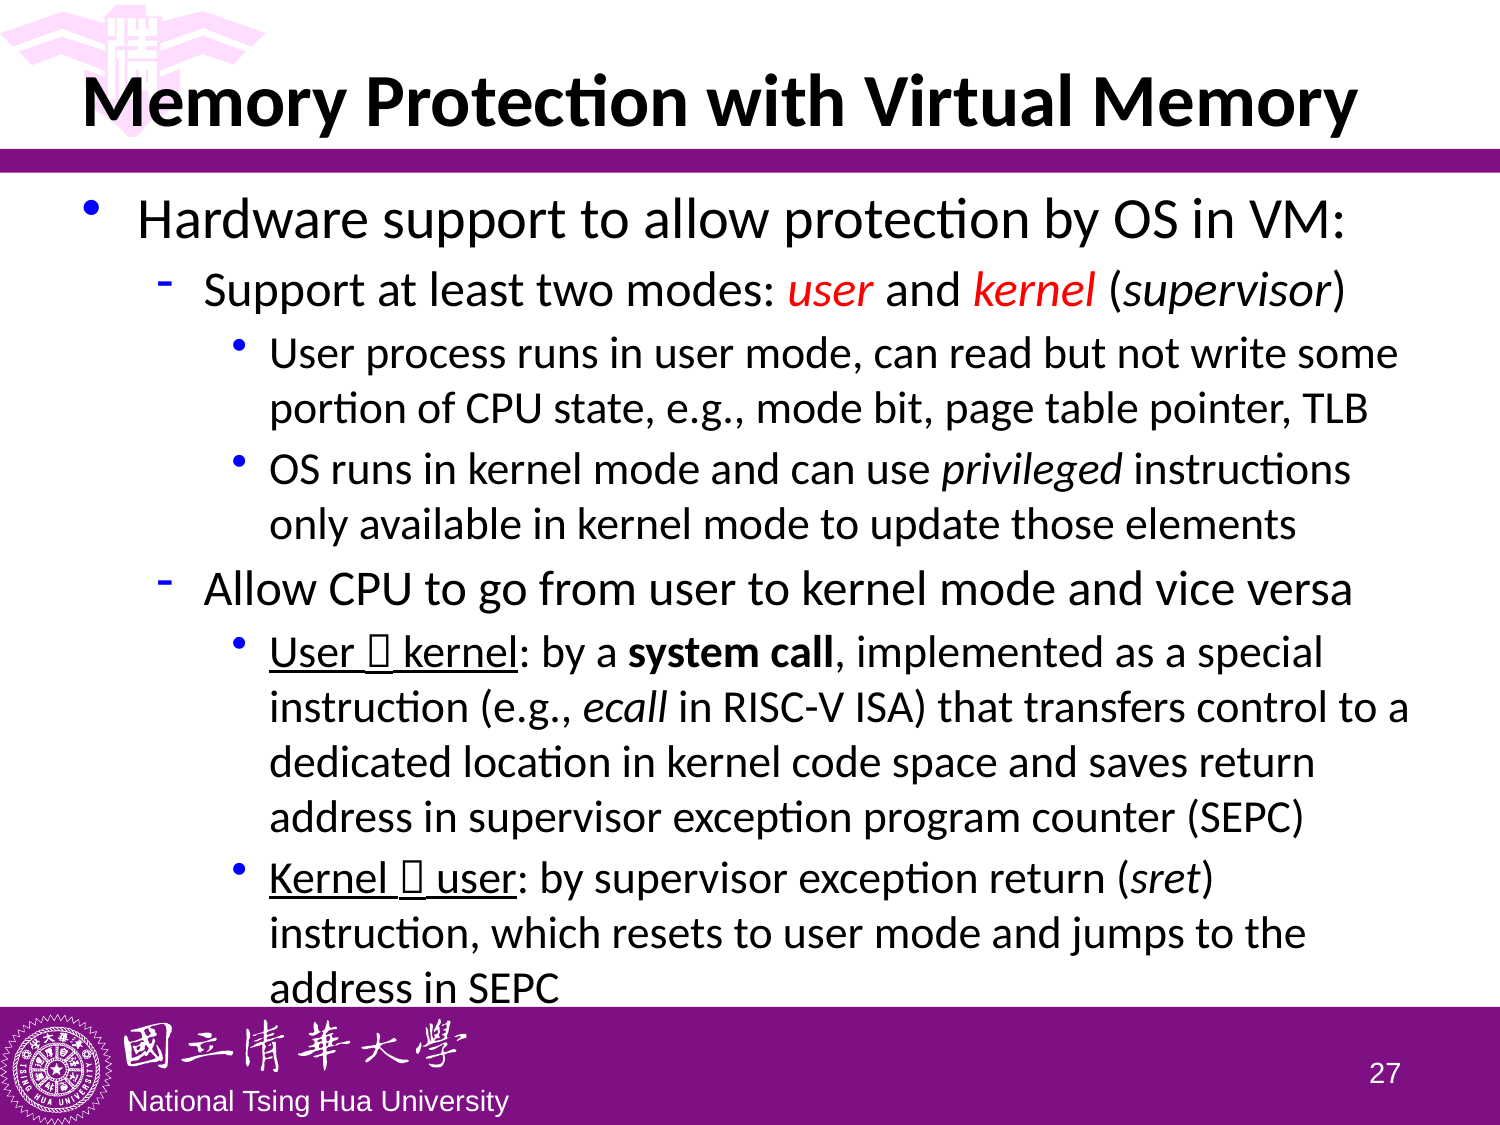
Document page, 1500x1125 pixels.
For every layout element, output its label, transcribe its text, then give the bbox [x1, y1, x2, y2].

title Memory Protection with Virtual Memory [66, 37, 1436, 149]
list Hardware support to allow protection by OS in VM: Support at least two modes: user and kernel (supervisor) User process runs in user mode, can read but not write some portion of CPU state, e.g., mode bit, page table pointer, TLB OS runs in kernel mode and can use privileged instructions only available in kernel mode to update those elements Allow CPU to go from user to kernel mode and vice versa User  kernel: by a system call, implemented as a special instruction (e.g., ecall in RISC-V ISA) that transfers control to a dedicated location in kernel code space and saves return address in supervisor exception program counter (SEPC) Kernel  user: by supervisor exception return (sret) instruction, which resets to user mode and jumps to the address in SEPC [66, 172, 1436, 1003]
slide_number 26 [1104, 1021, 1417, 1097]
